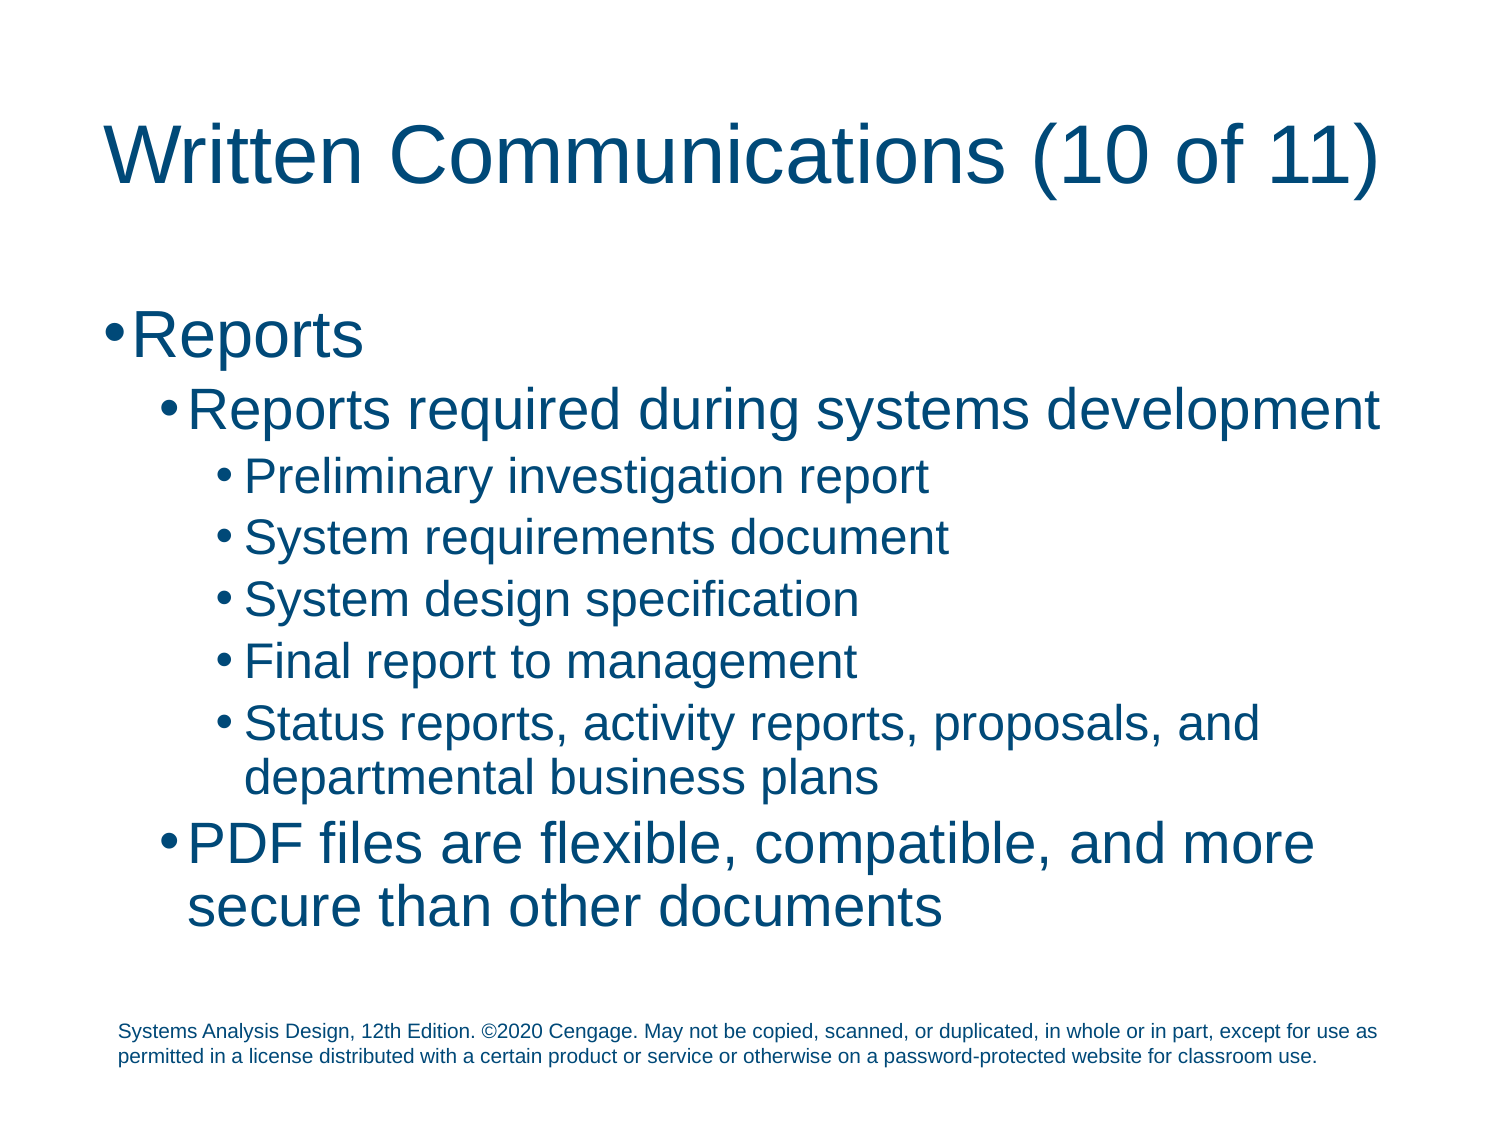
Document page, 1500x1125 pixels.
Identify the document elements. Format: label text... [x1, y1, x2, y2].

title Written Communications (10 of 11) [103, 111, 1397, 243]
footer Systems Analysis Design, 12th Edition. ©2020 Cengage. May not be copied, scanned, or duplicated, in whole or in part, except for use as permitted in a license distributed with a certain product or service or otherwise on a password-protected website for classroom use. [103, 1009, 1397, 1070]
list Reports Reports required during systems development Preliminary investigation report System requirements document System design specification Final report to management Status reports, activity reports, proposals, and departmental business plans PDF files are flexible, compatible, and more secure than other documents [103, 299, 1397, 1009]
